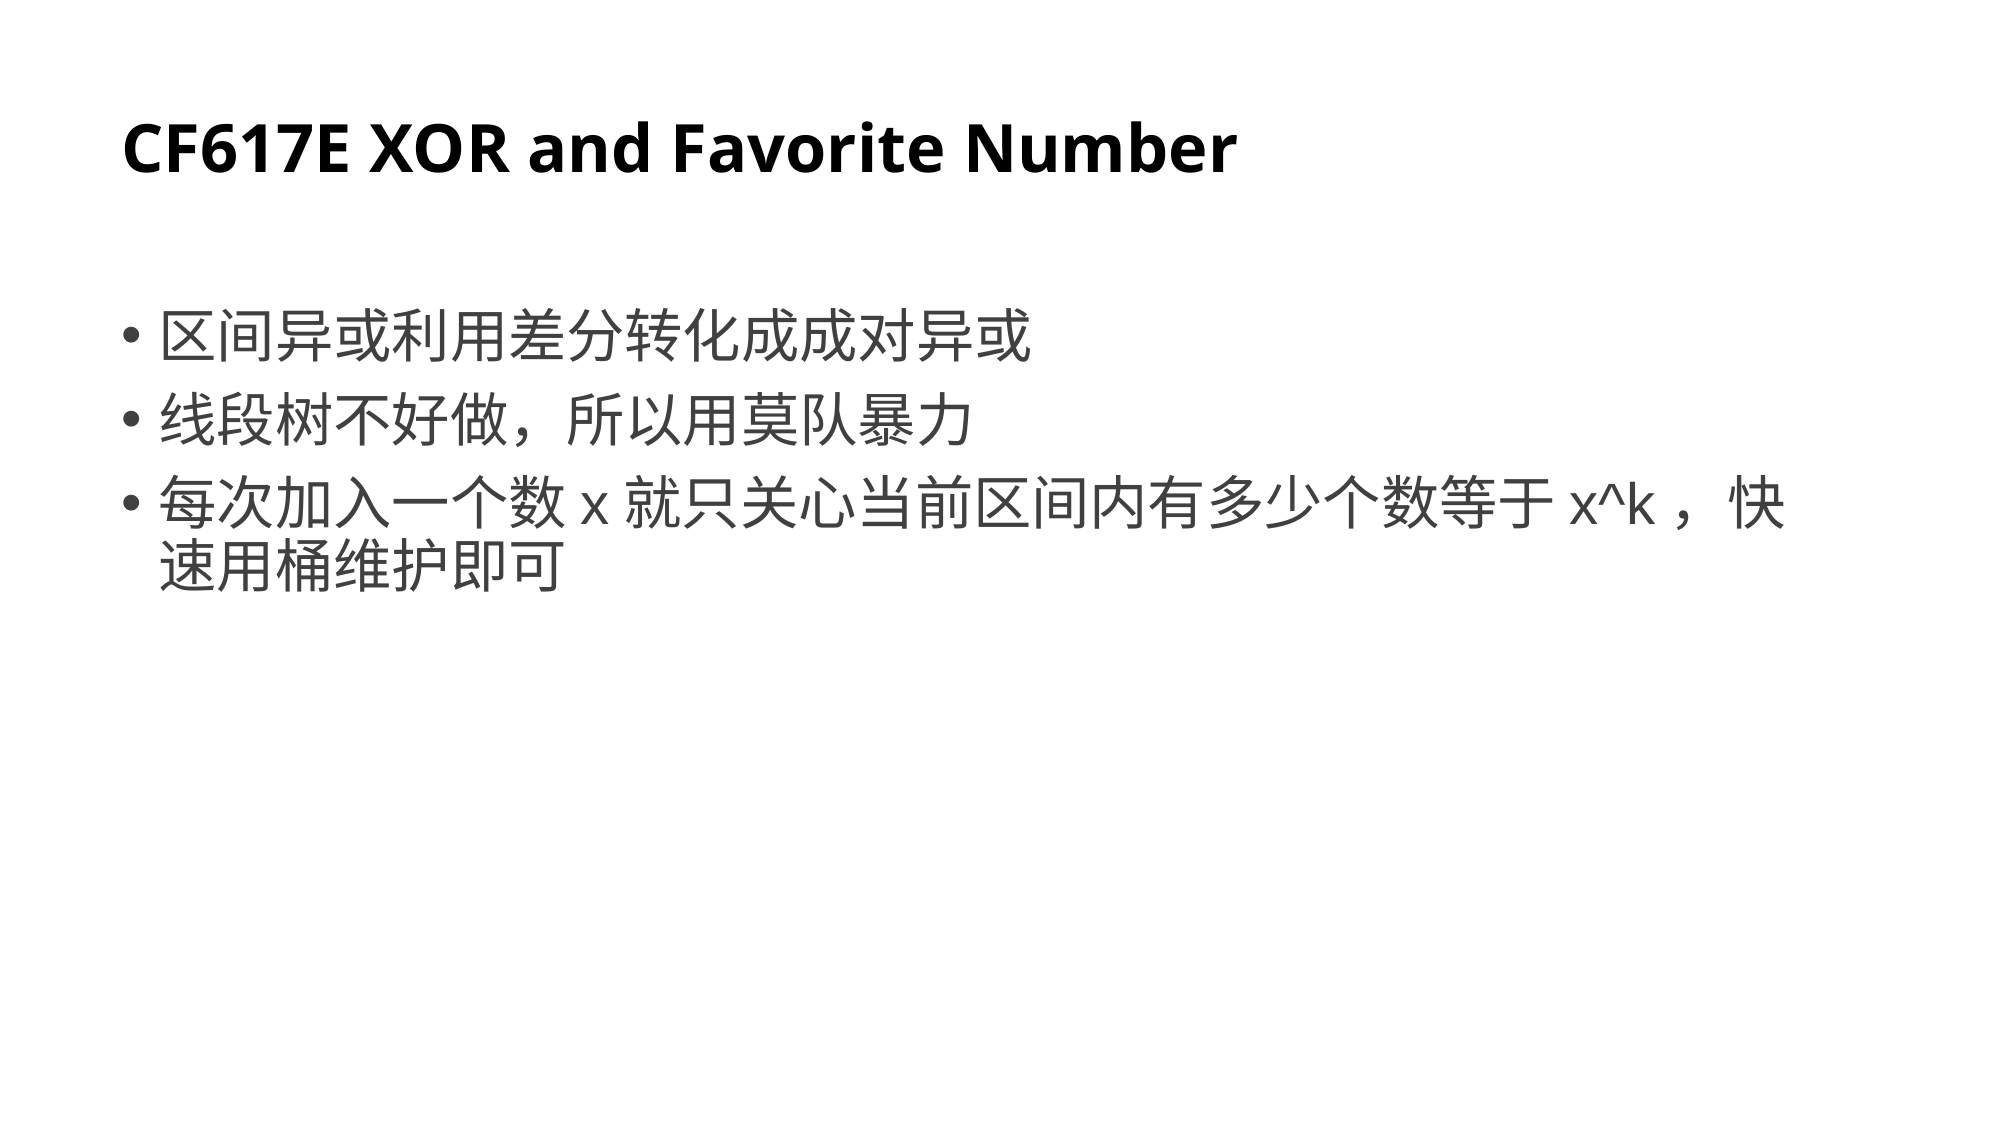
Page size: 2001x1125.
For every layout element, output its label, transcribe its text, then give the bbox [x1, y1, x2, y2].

list 区间异或利用差分转化成成对异或 线段树不好做，所以用莫队暴力 每次加入一个数x就只关心当前区间内有多少个数等于x^k，快速用桶维护即可 [106, 299, 1832, 1014]
title CF617E XOR and Favorite Number [106, 42, 1832, 260]
